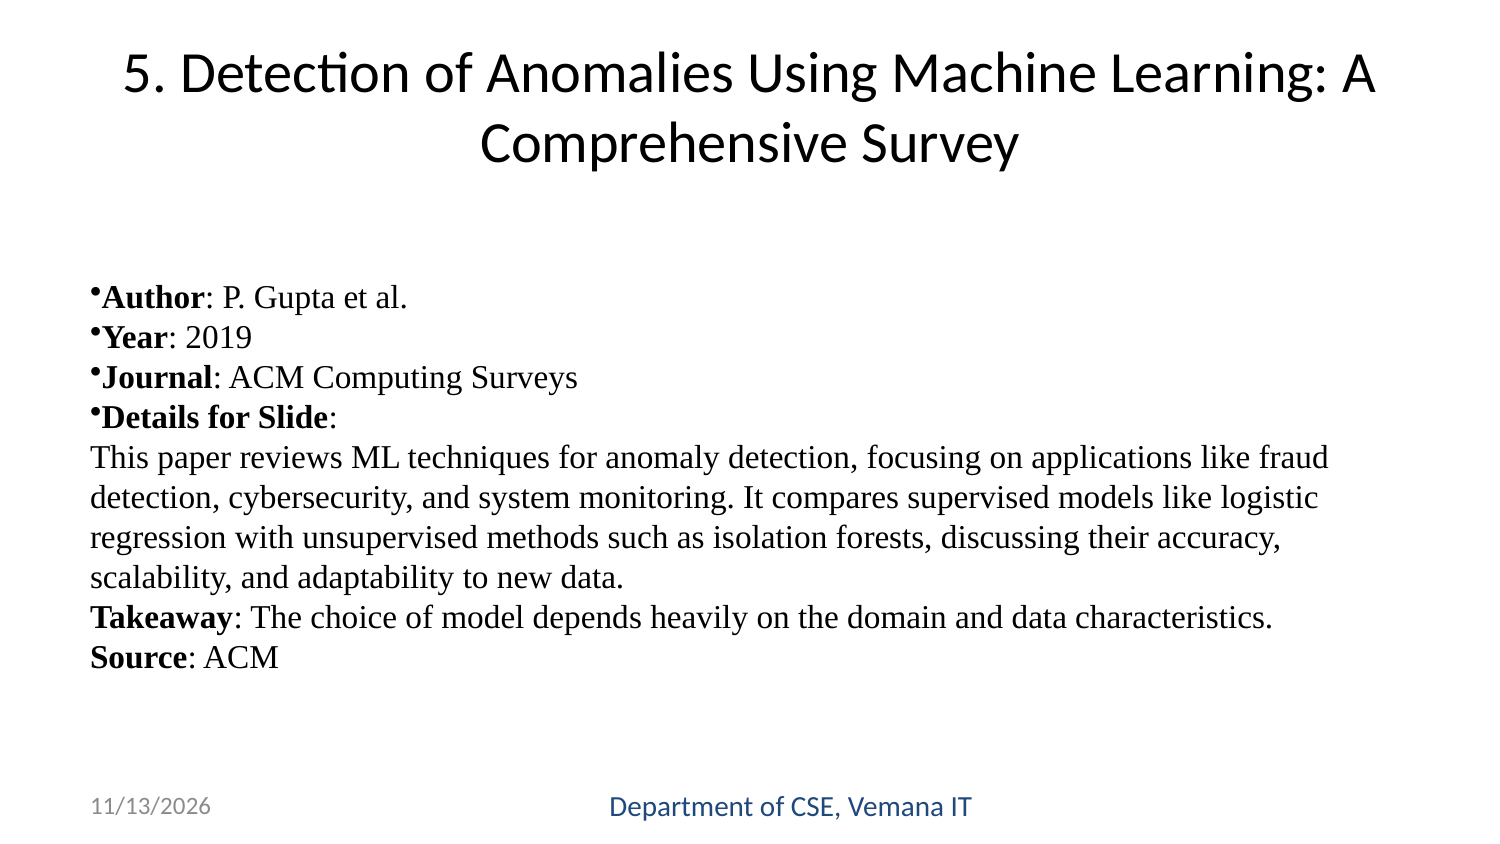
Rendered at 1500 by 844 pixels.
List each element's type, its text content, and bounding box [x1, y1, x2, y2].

footer Department of CSE, Vemana IT [512, 782, 988, 827]
list Author: P. Gupta et al. Year: 2019 Journal: ACM Computing Surveys Details for Slide: This paper reviews ML techniques for anomaly detection, focusing on applications like fraud detection, cybersecurity, and system monitoring. It compares supervised models like logistic regression with unsupervised methods such as isolation forests, discussing their accuracy, scalability, and adaptability to new data. Takeaway: The choice of model depends heavily on the domain and data characteristics. Source: ACM [75, 230, 1425, 721]
title 5. Detection of Anomalies Using Machine Learning: A Comprehensive Survey [75, 33, 1425, 175]
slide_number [75, 782, 425, 827]
